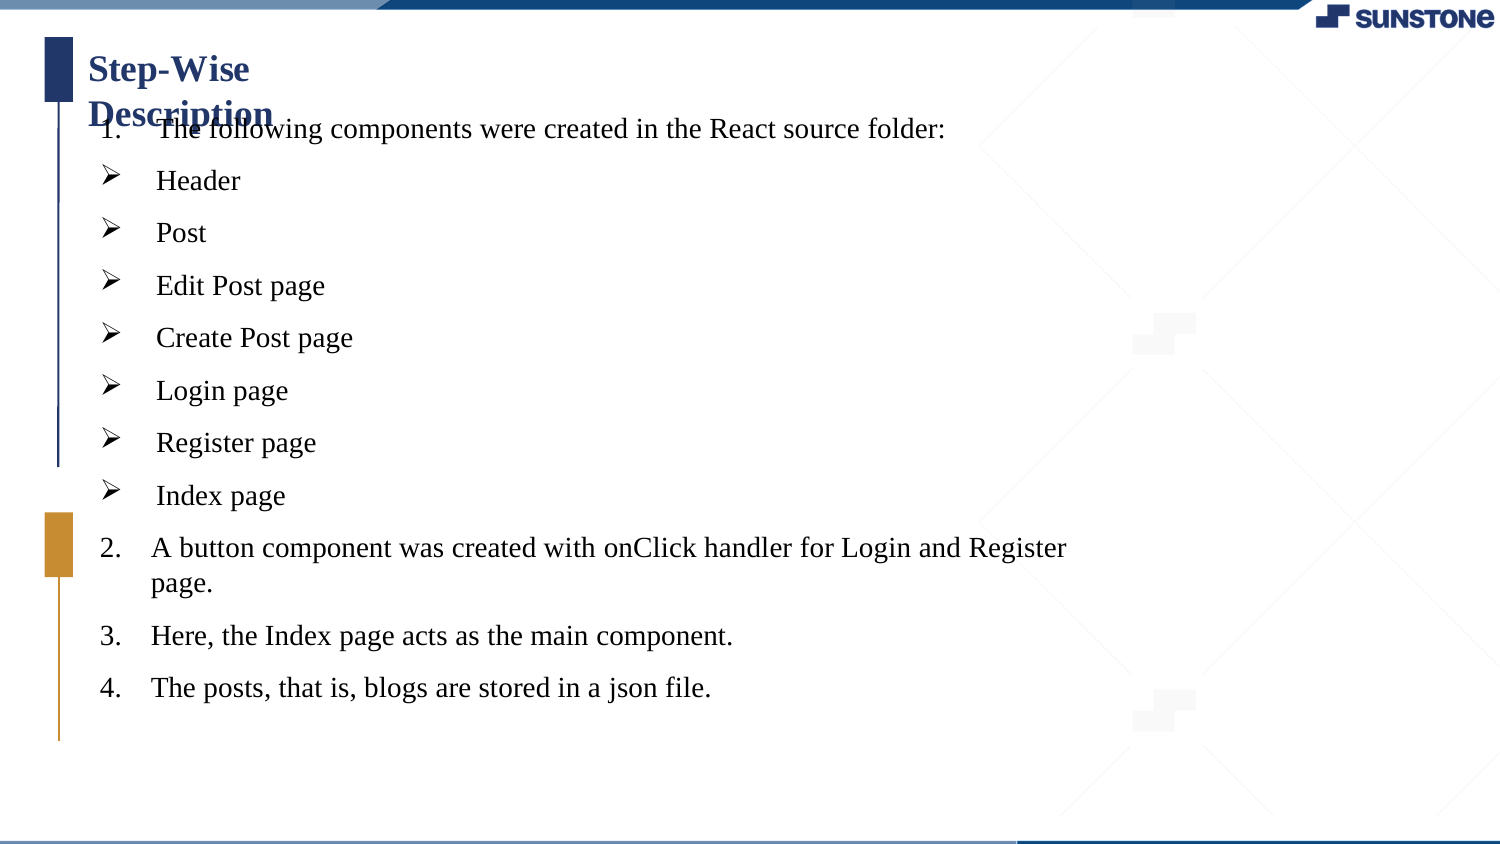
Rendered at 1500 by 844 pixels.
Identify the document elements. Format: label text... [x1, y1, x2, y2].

picture [0, 0, 1500, 844]
title Step-Wise Description [86, 41, 444, 185]
text_box 1. The following components were created in the React source folder: Header Post Edit Post page Create Post page Login page Register page Index page A button component was created with onClick handler for Login and Register page. Here, the Index page acts as the main component. The posts, that is, blogs are stored in a json file. [99, 89, 972, 704]
